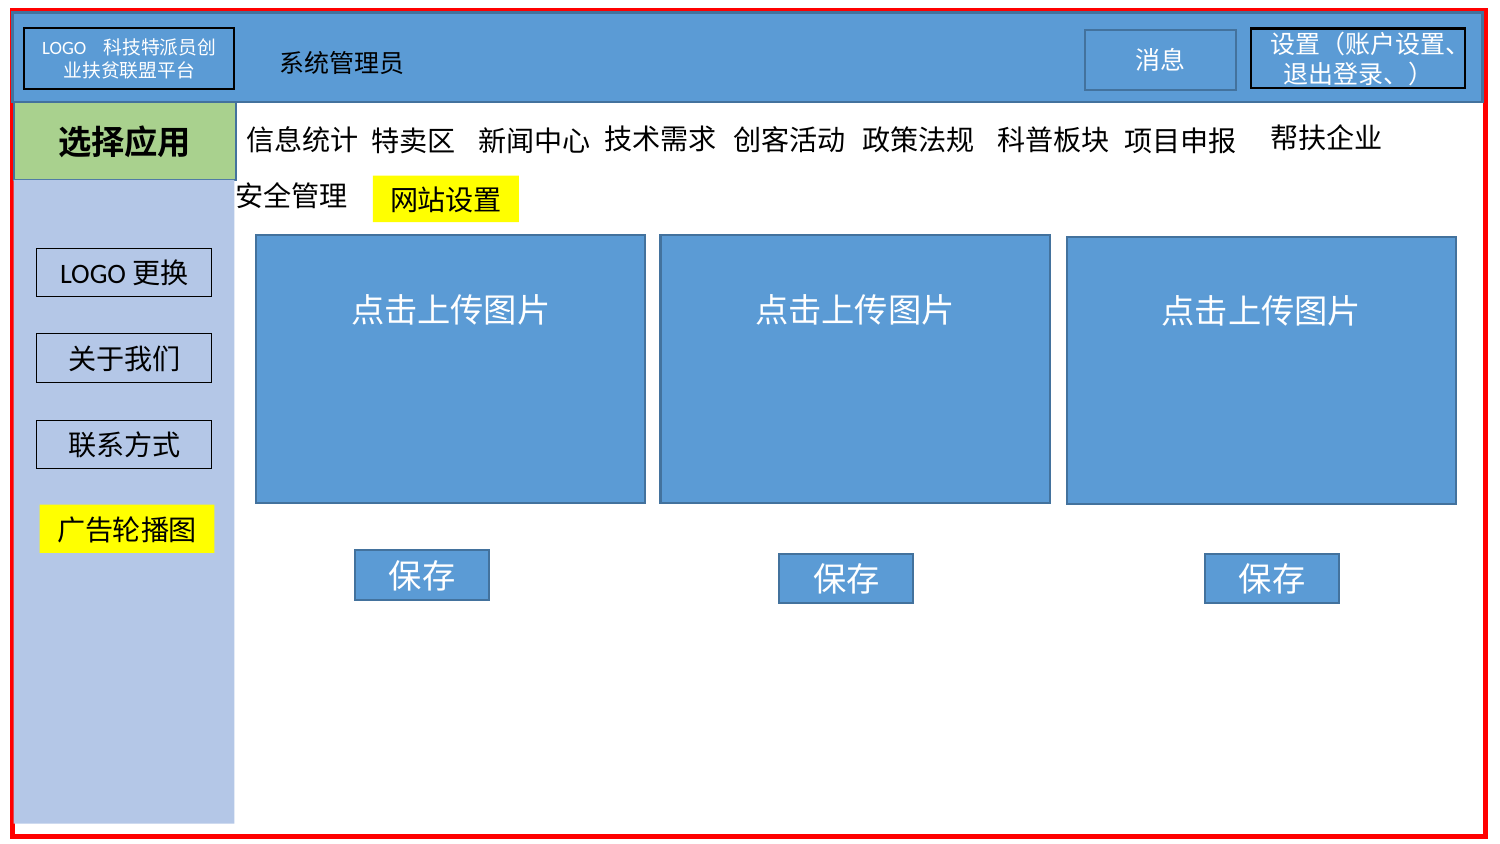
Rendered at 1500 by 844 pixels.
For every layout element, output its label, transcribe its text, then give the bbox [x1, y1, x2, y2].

text_box LOGO更换 [36, 248, 212, 297]
text_box [11, 10, 1487, 838]
text_box 新闻中心 [460, 116, 608, 165]
text_box 关于我们 [36, 333, 212, 383]
text_box 点击上传图片 [255, 234, 646, 504]
text_box 科普板块 [993, 115, 1128, 164]
text_box [11, 11, 1484, 103]
text_box 保存 [1204, 553, 1340, 604]
text_box 创客活动 [734, 115, 845, 163]
text_box 选择应用 [13, 101, 237, 179]
text_box 点击上传图片 [1066, 236, 1457, 505]
text_box 保存 [354, 549, 490, 601]
text_box 帮扶企业 [1253, 113, 1401, 161]
text_box 点击上传图片 [659, 234, 1051, 504]
text_box [13, 179, 235, 825]
text_box 技术需求 [587, 114, 734, 163]
text_box 消息 [1084, 29, 1237, 91]
text_box 广告轮播图 [39, 504, 215, 553]
text_box 项目申报 [1107, 116, 1255, 164]
text_box 设置（账户设置、退出登录、） [1250, 27, 1466, 89]
text_box 系统管理员 [238, 39, 445, 85]
text_box 安全管理 [217, 171, 365, 219]
text_box 保存 [778, 553, 914, 604]
text_box 政策法规 [845, 115, 993, 164]
text_box 特卖区 [377, 116, 460, 164]
text_box LOGO 科技特派员创业扶贫联盟平台 [23, 27, 235, 90]
text_box 信息统计 [229, 115, 377, 164]
text_box 网站设置 [372, 175, 520, 223]
text_box 联系方式 [36, 420, 212, 469]
